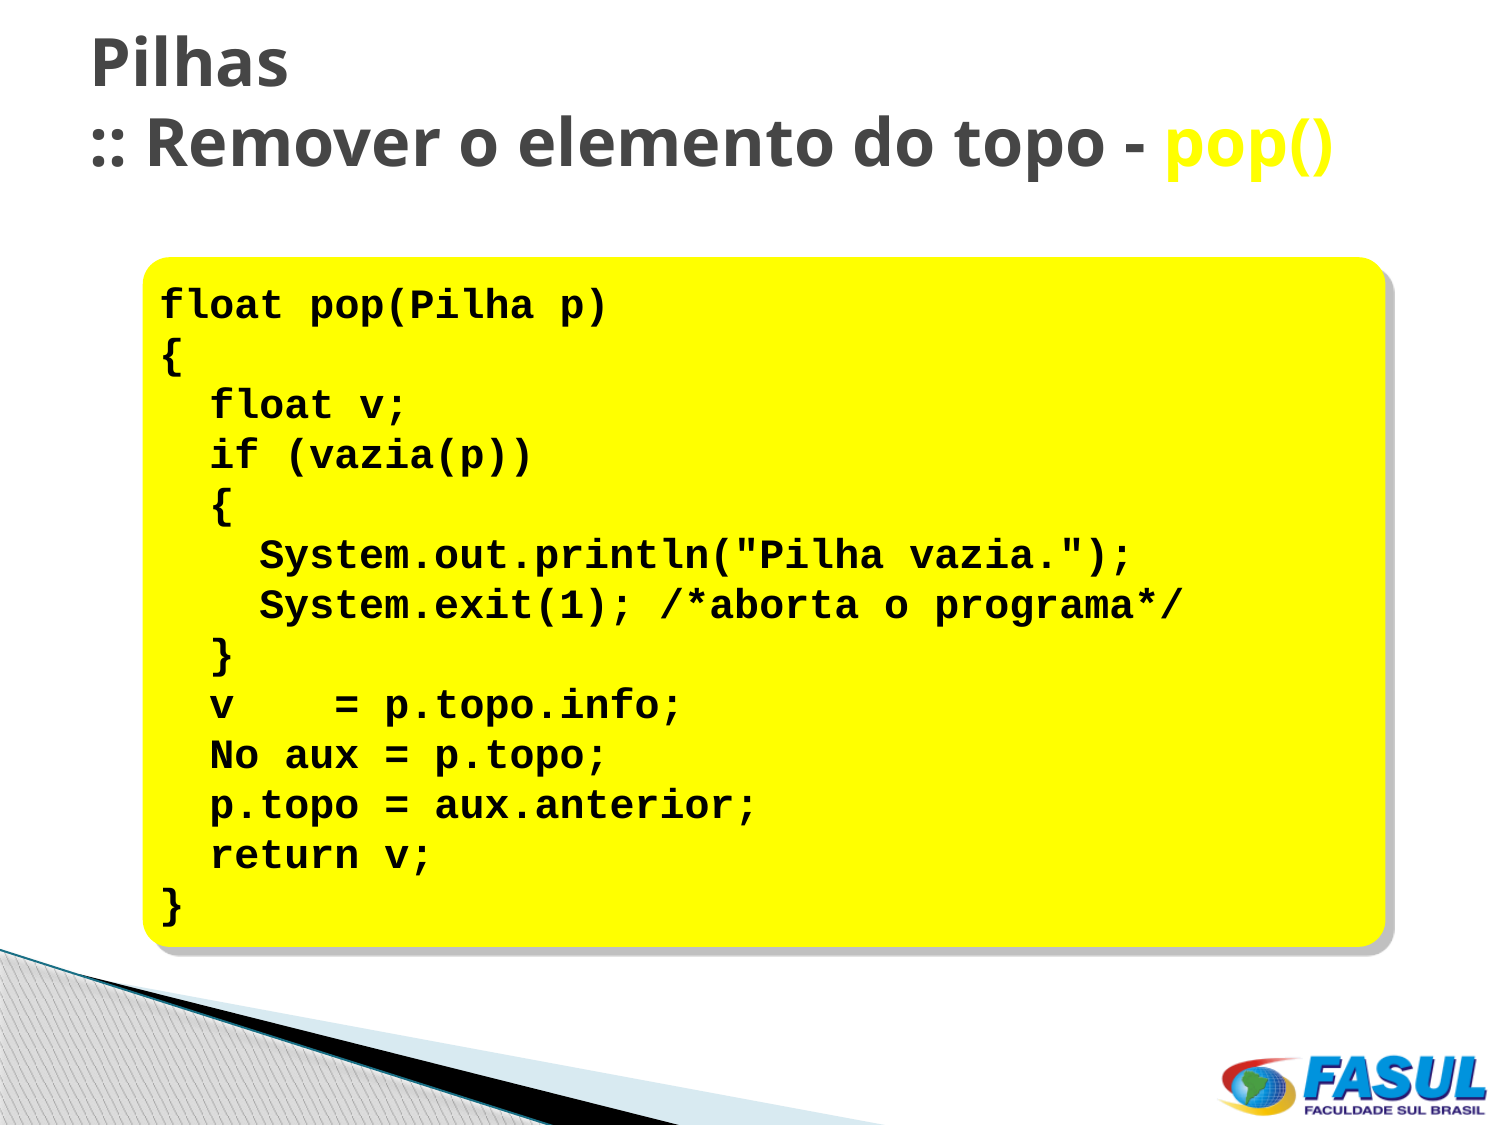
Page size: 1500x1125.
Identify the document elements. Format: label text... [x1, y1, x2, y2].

picture [1207, 1048, 1500, 1125]
text_box float pop(Pilha p) { float v; if (vazia(p)) { System.out.println("Pilha vazia."); System.exit(1); /*aborta o programa*/ } v = p.topo.info; No aux = p.topo; p.topo = aux.anterior; return v; } [142, 257, 1386, 947]
title Pilhas :: Remover o elemento do topo - pop() [75, 23, 1418, 176]
